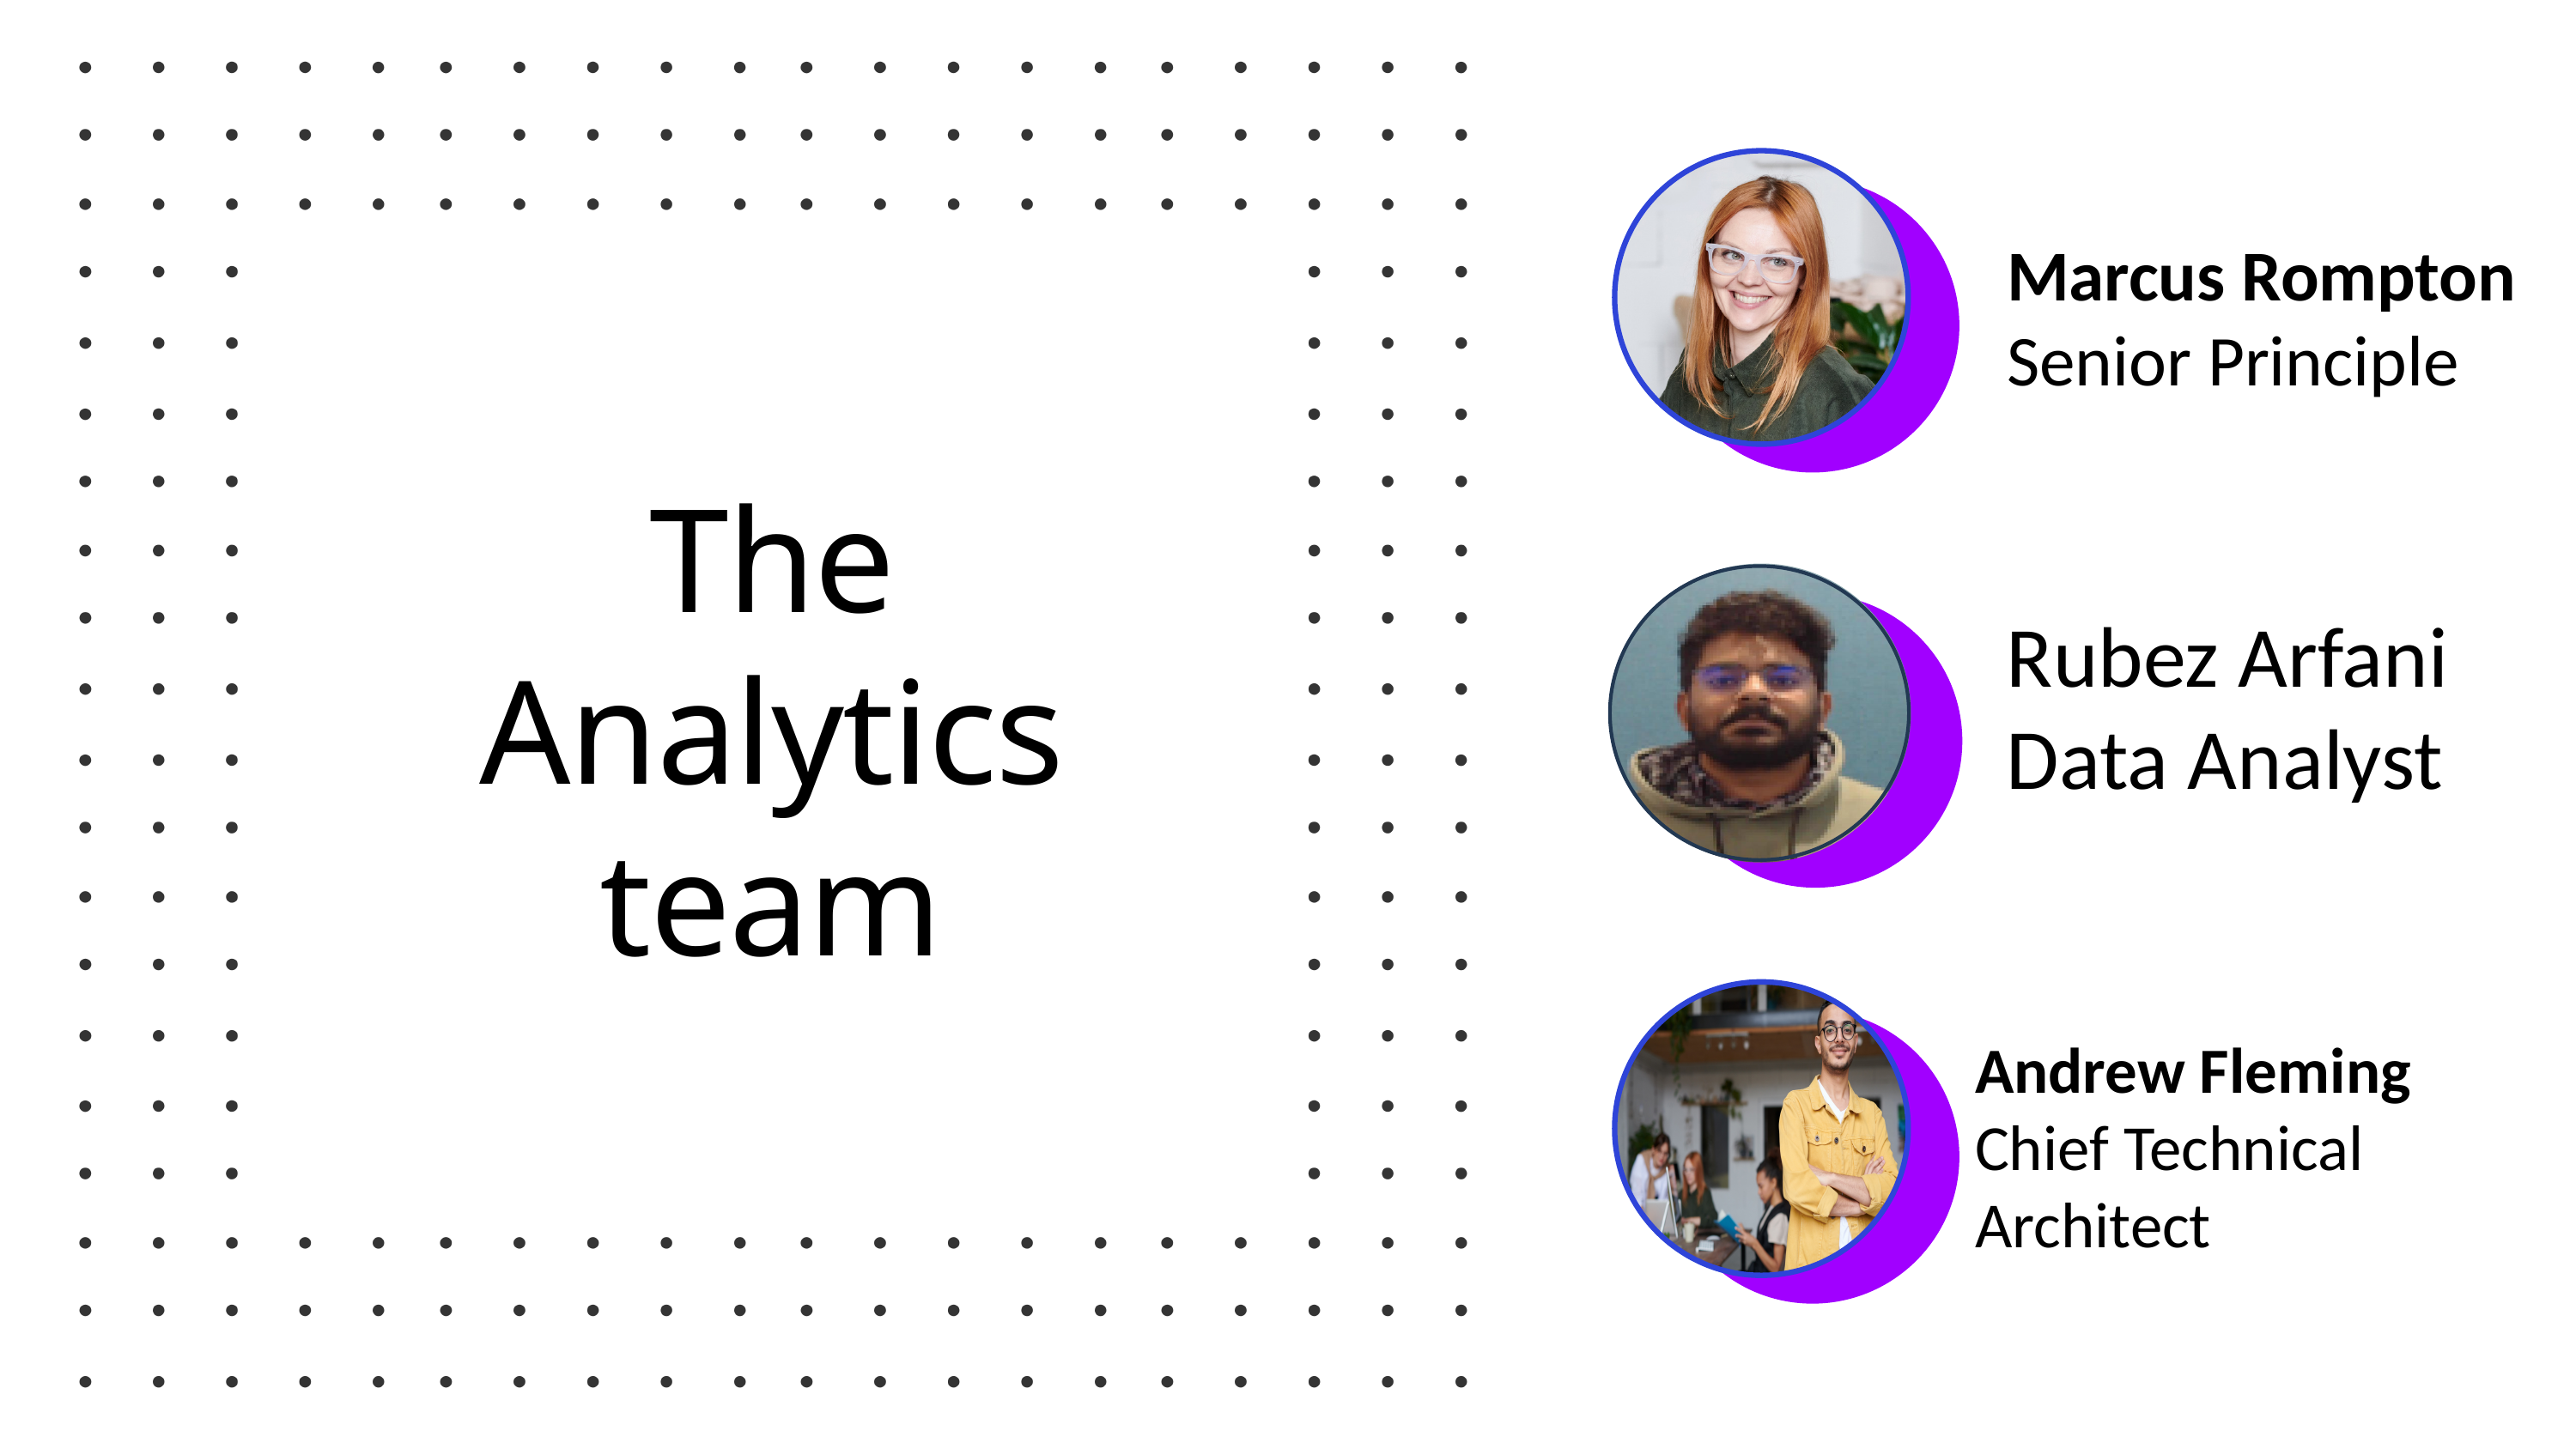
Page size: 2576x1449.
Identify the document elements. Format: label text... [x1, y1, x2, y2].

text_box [1607, 144, 1916, 451]
text_box Rubez Arfani Data Analyst [1994, 594, 2471, 814]
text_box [1668, 593, 1963, 888]
text_box [1607, 597, 1664, 828]
text_box Marcus Rompton Senior Principle [1994, 222, 2540, 407]
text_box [1665, 179, 1960, 473]
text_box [70, 57, 1472, 1392]
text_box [1607, 975, 1916, 1282]
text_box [1665, 1009, 1960, 1304]
text_box [1670, 564, 1849, 592]
text_box Andrew Fleming Chief Technical Architect [1964, 1022, 2471, 1267]
